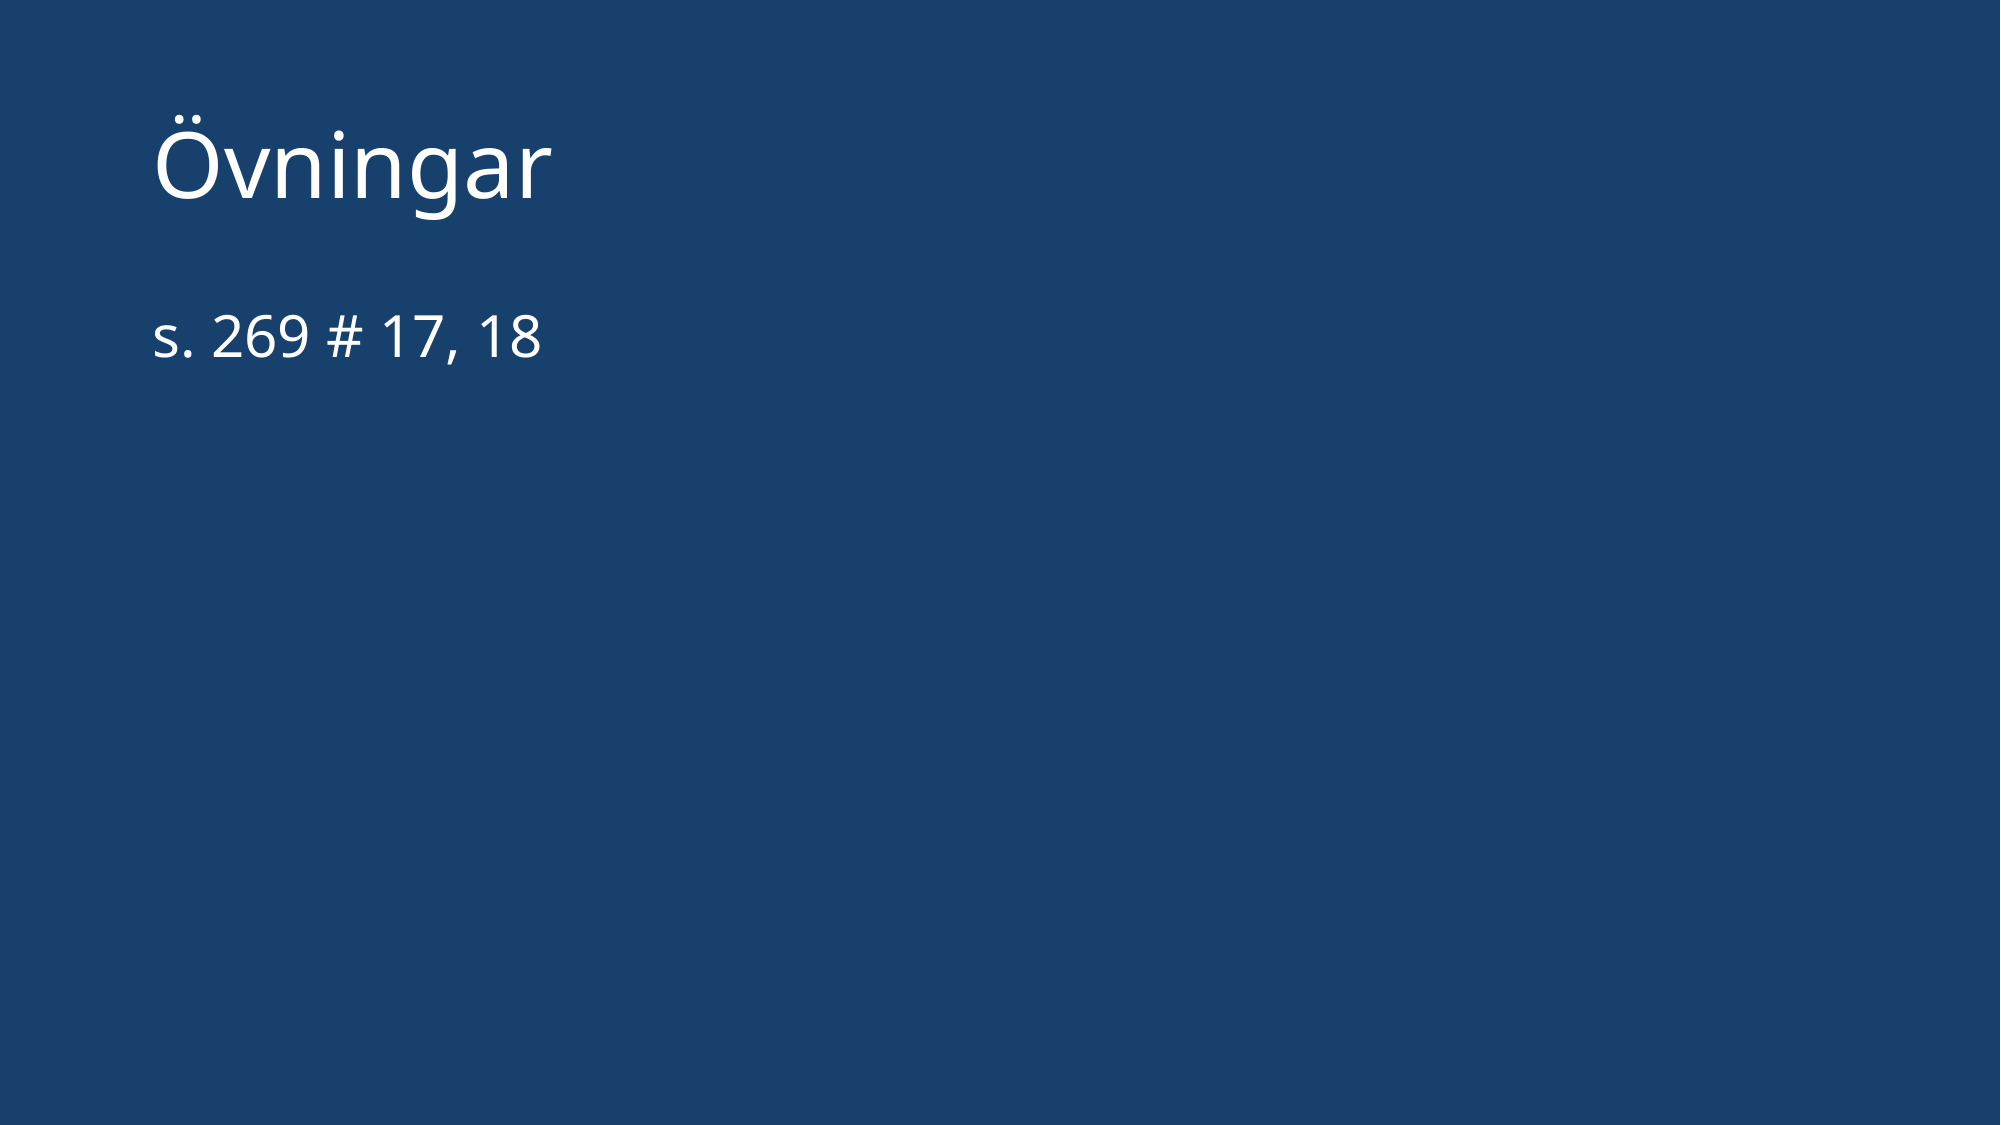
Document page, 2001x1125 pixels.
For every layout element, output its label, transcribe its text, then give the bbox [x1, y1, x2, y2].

list s. 269 # 17, 18 [137, 299, 1863, 1014]
title Övningar [137, 59, 1863, 278]
